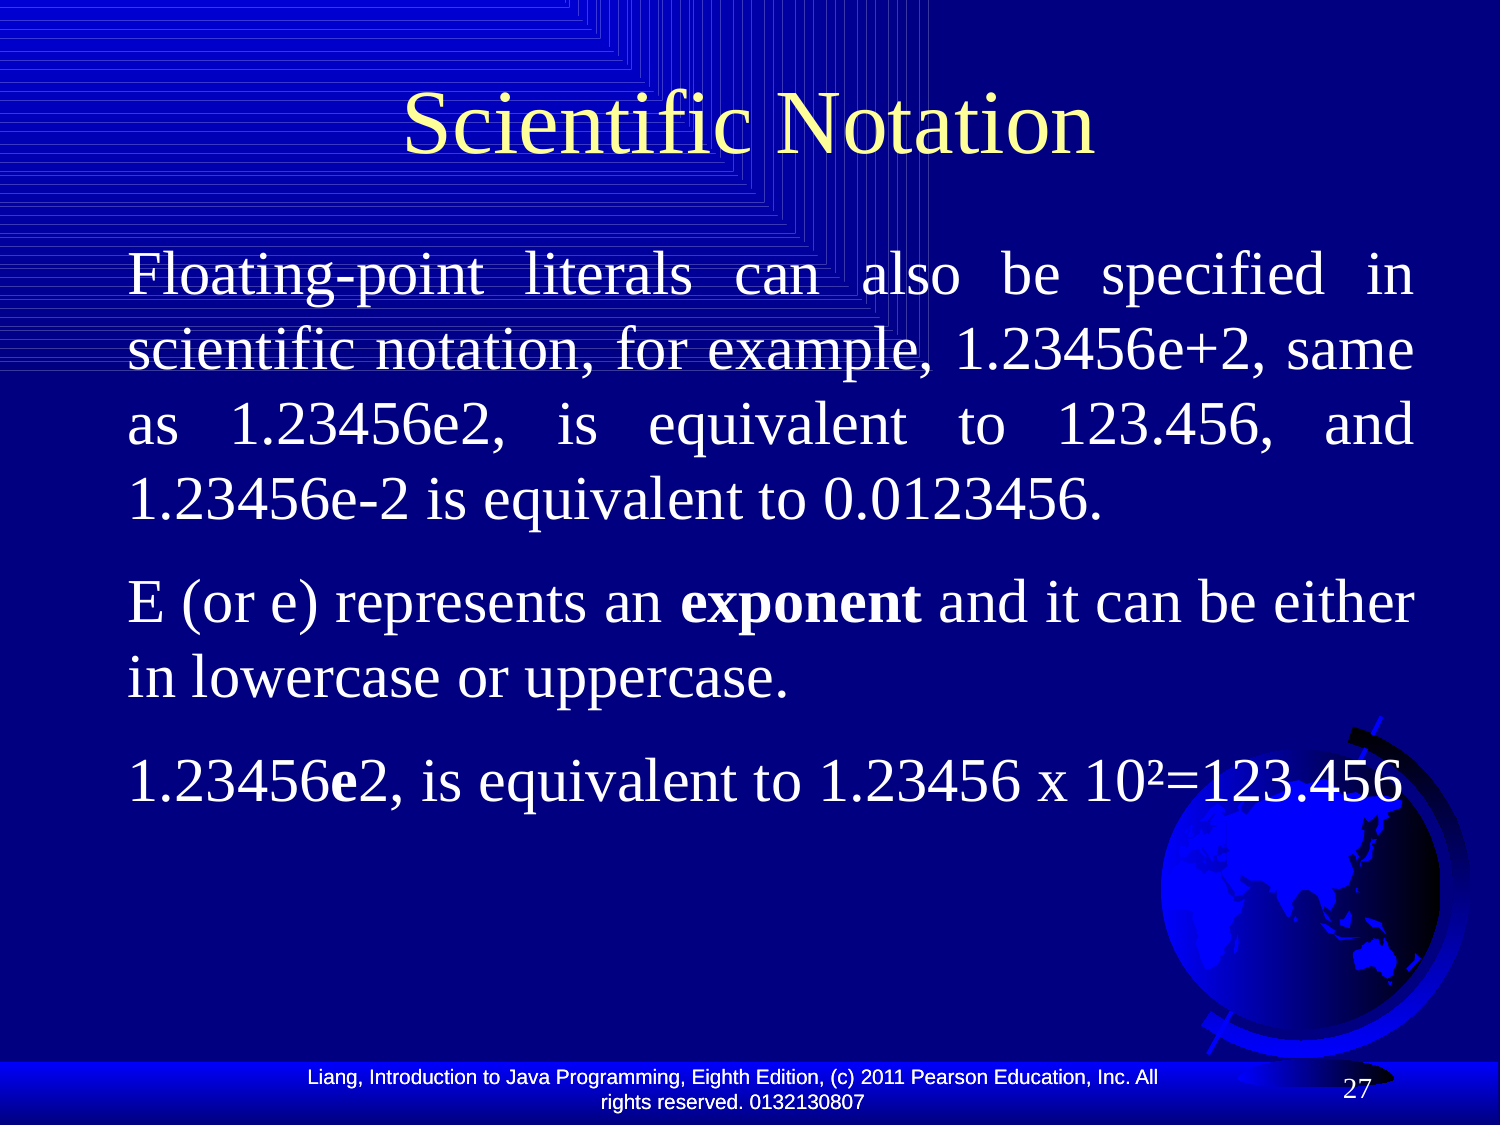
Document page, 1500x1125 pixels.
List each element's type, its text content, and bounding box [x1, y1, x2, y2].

title Scientific Notation [112, 0, 1388, 224]
list Floating-point literals can also be specified in scientific notation, for example, 1.23456e+2, same as 1.23456e2, is equivalent to 123.456, and 1.23456e-2 is equivalent to 0.0123456. E (or e) represents an exponent and it can be either in lowercase or uppercase. 1.23456e2, is equivalent to 1.23456 x 10²=123.456 [112, 224, 1432, 900]
slide_number 27 [1074, 1049, 1388, 1125]
